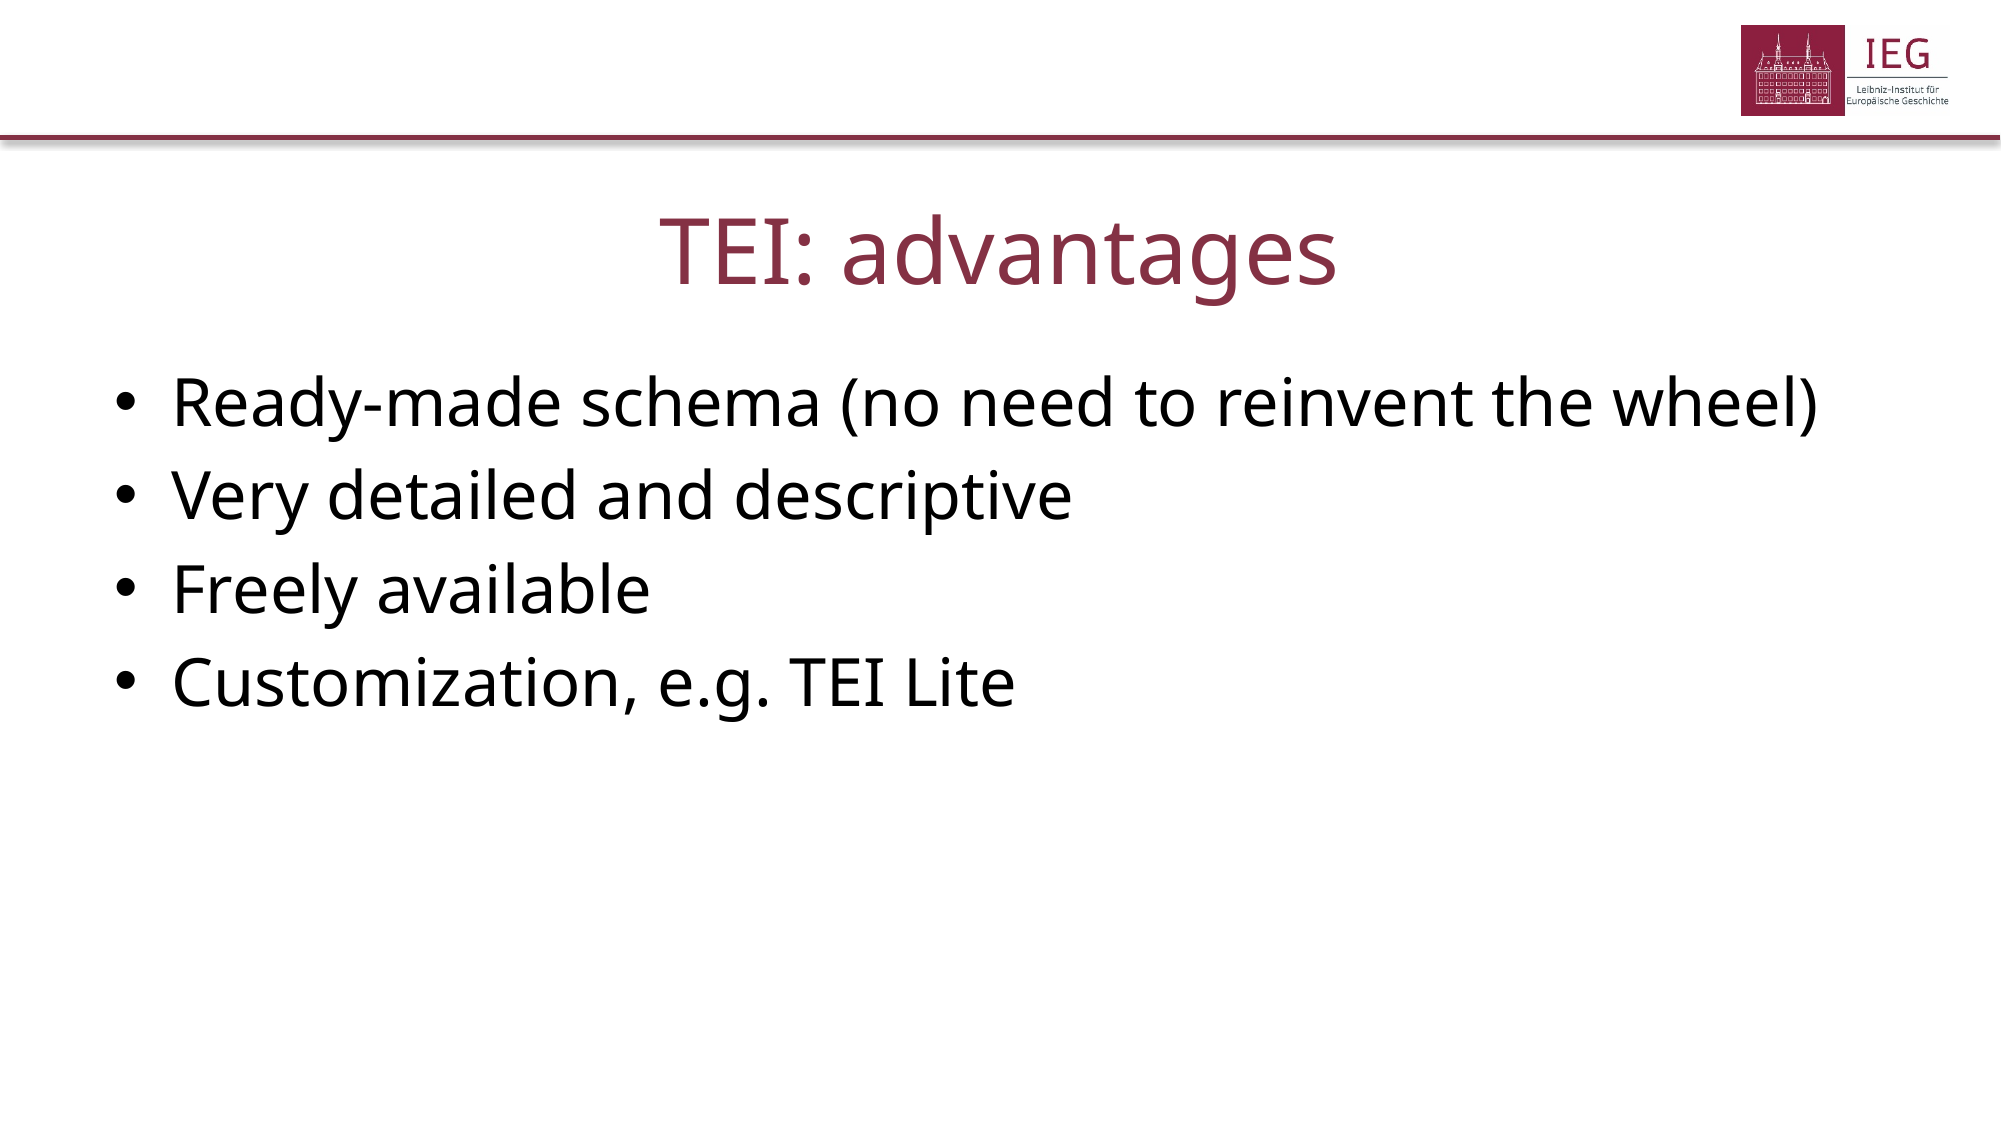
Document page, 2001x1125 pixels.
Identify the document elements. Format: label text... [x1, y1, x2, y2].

list Ready-made schema (no need to reinvent the wheel) Very detailed and descriptive Freely available Customization, e.g. TEI Lite [99, 352, 1900, 1028]
title TEI: advantages [99, 154, 1900, 342]
picture [1741, 25, 1950, 116]
